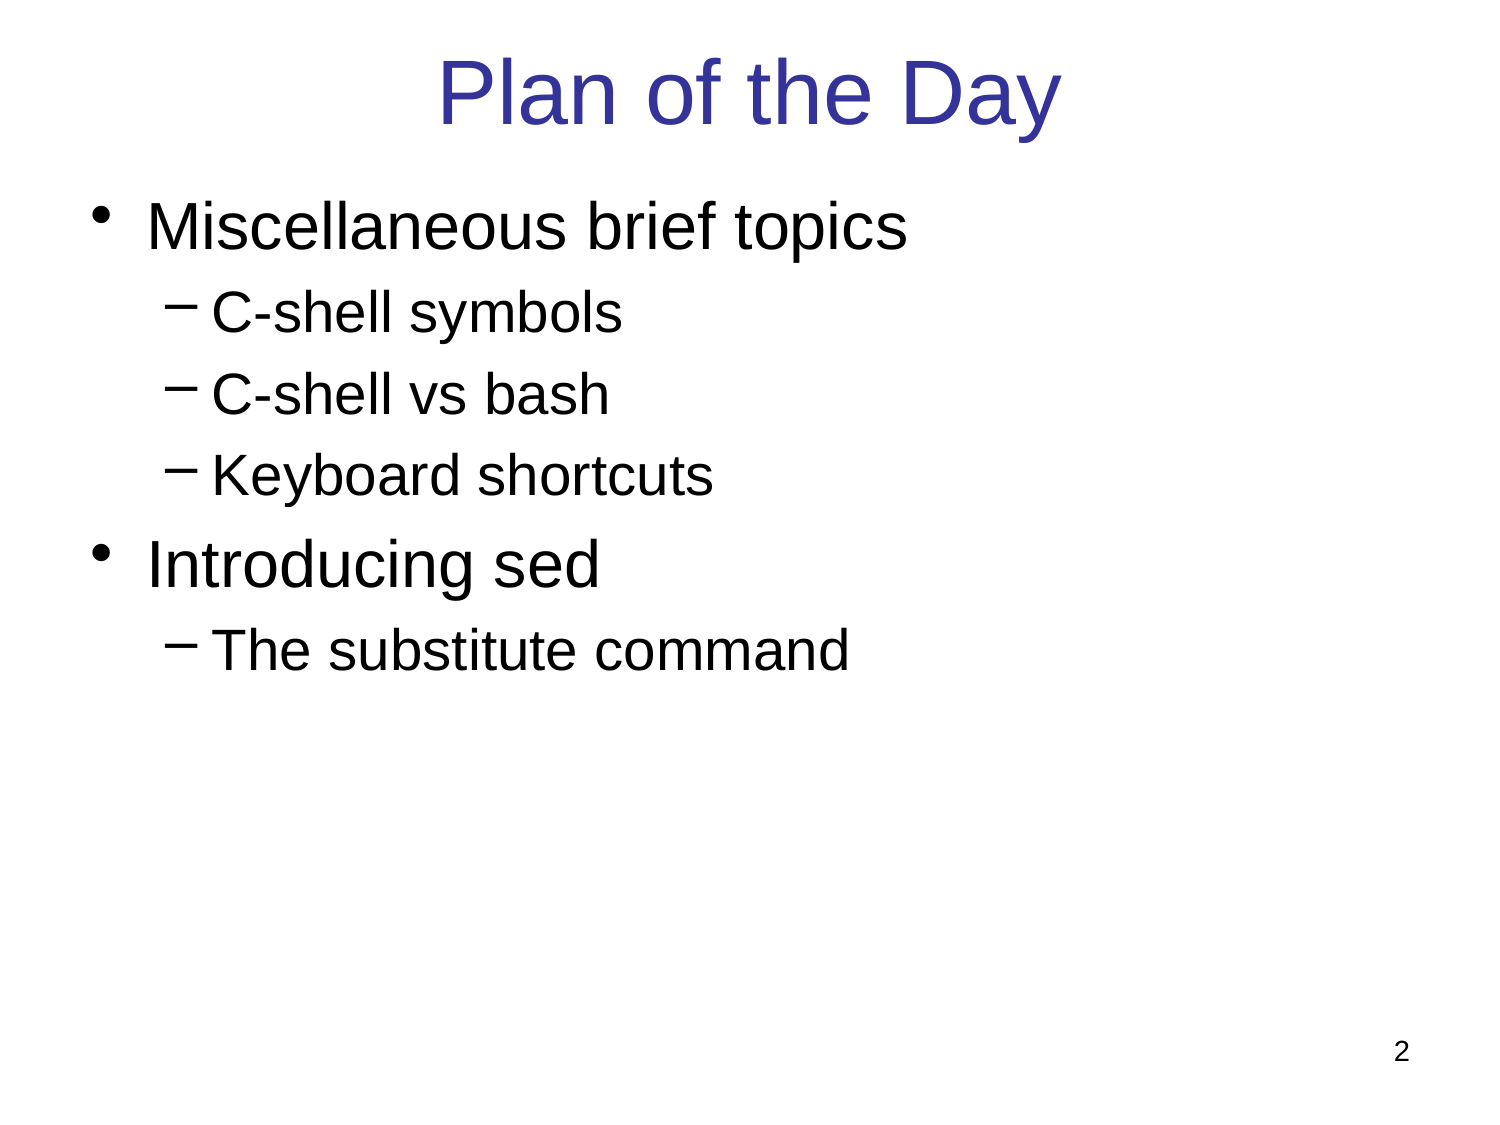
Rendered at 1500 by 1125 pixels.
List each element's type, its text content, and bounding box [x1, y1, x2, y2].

title Plan of the Day [74, 0, 1426, 174]
slide_number 2 [1074, 1024, 1426, 1103]
list Miscellaneous brief topics C-shell symbols C-shell vs bash Keyboard shortcuts Introducing sed The substitute command [74, 174, 1426, 1125]
